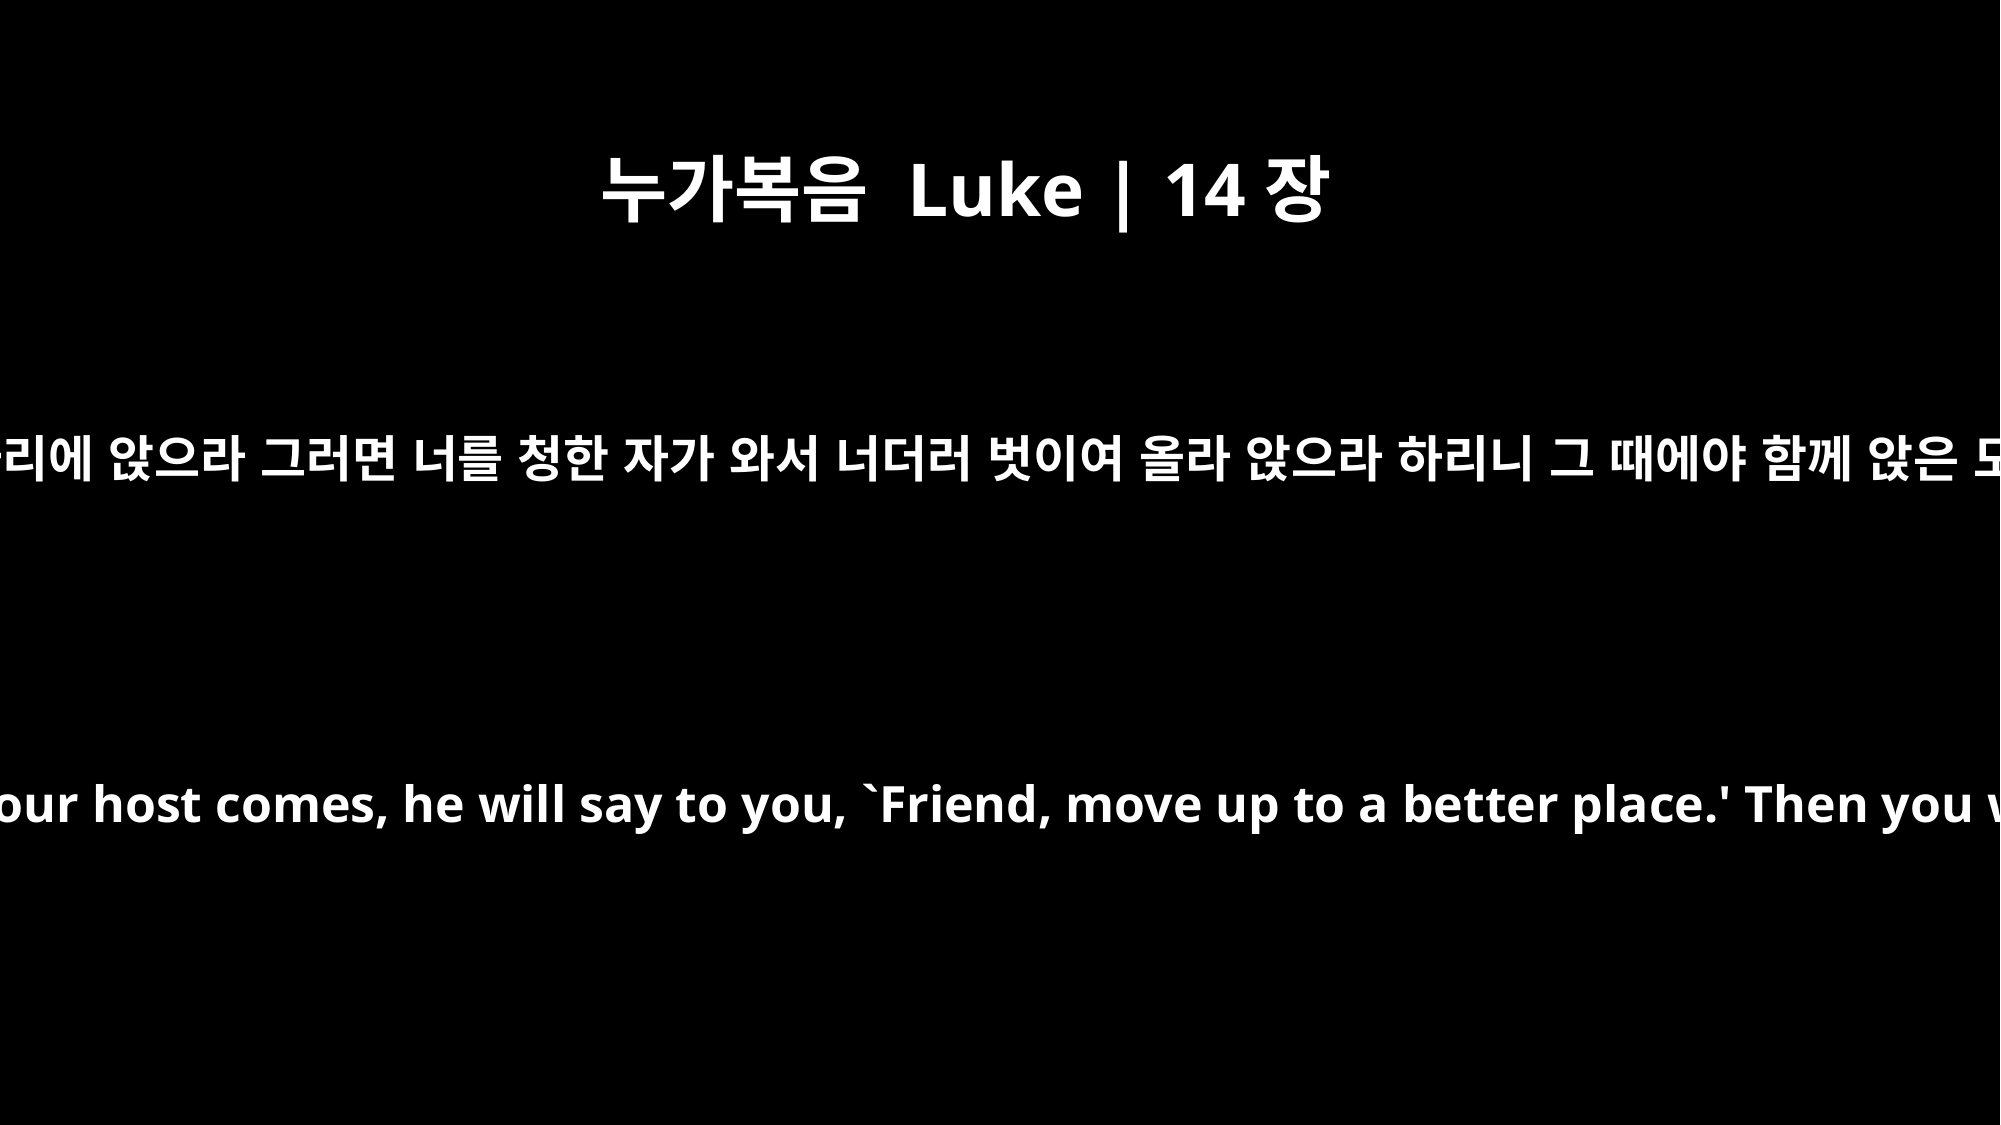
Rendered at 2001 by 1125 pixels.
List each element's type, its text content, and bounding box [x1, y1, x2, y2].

text_box But when you are invited, take the lowest place, so that when your host comes, he will say to you, `Friend, move up to a better place.' Then you will be honored in the presence of all your fellow guests. [0, 764, 2000, 840]
text_box 10 청함을 받았을 때에 차라리 가서 끝자리에 앉으라 그러면 너를 청한 자가 와서 너더러 벗이여 올라 앉으라 하리니 그 때에야 함께 앉은 모든 사람 앞에서 영광이 있으리라 [0, 359, 2000, 495]
text_box 누가복음 Luke | 14장 [585, 136, 1347, 239]
